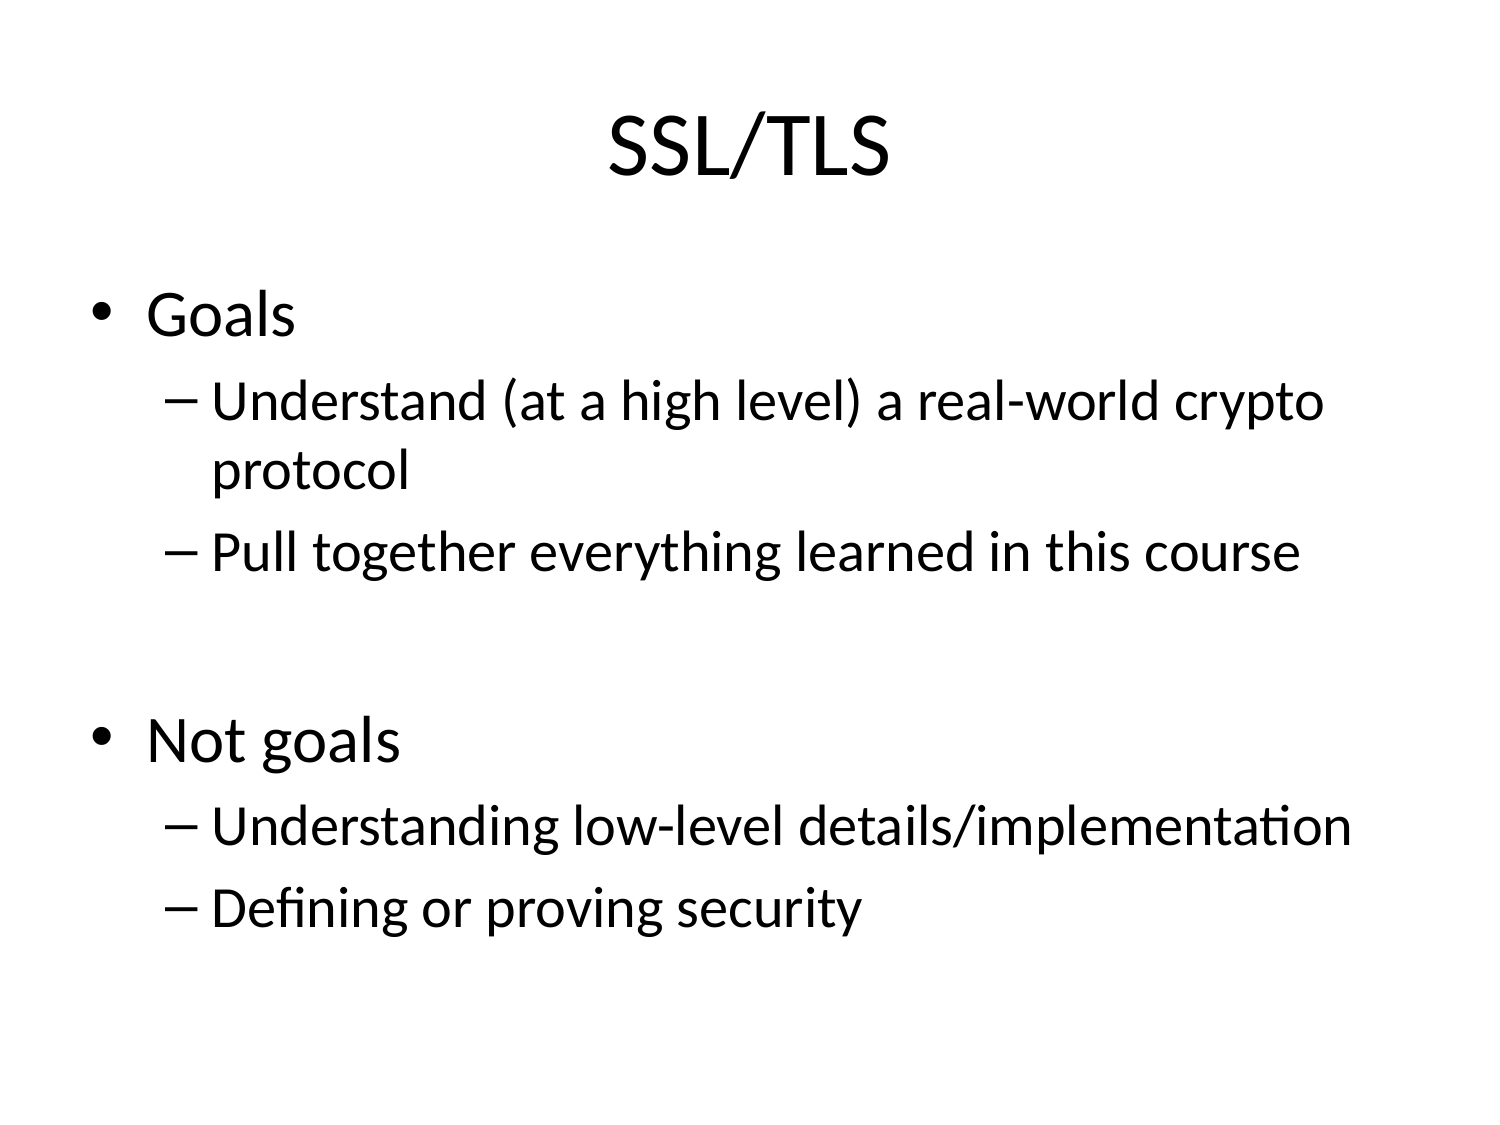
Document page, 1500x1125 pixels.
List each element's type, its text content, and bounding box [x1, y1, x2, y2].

list Goals Understand (at a high level) a real-world crypto protocol Pull together everything learned in this course Not goals Understanding low-level details/implementation Defining or proving security [75, 262, 1425, 1005]
title SSL/TLS [75, 45, 1425, 233]
